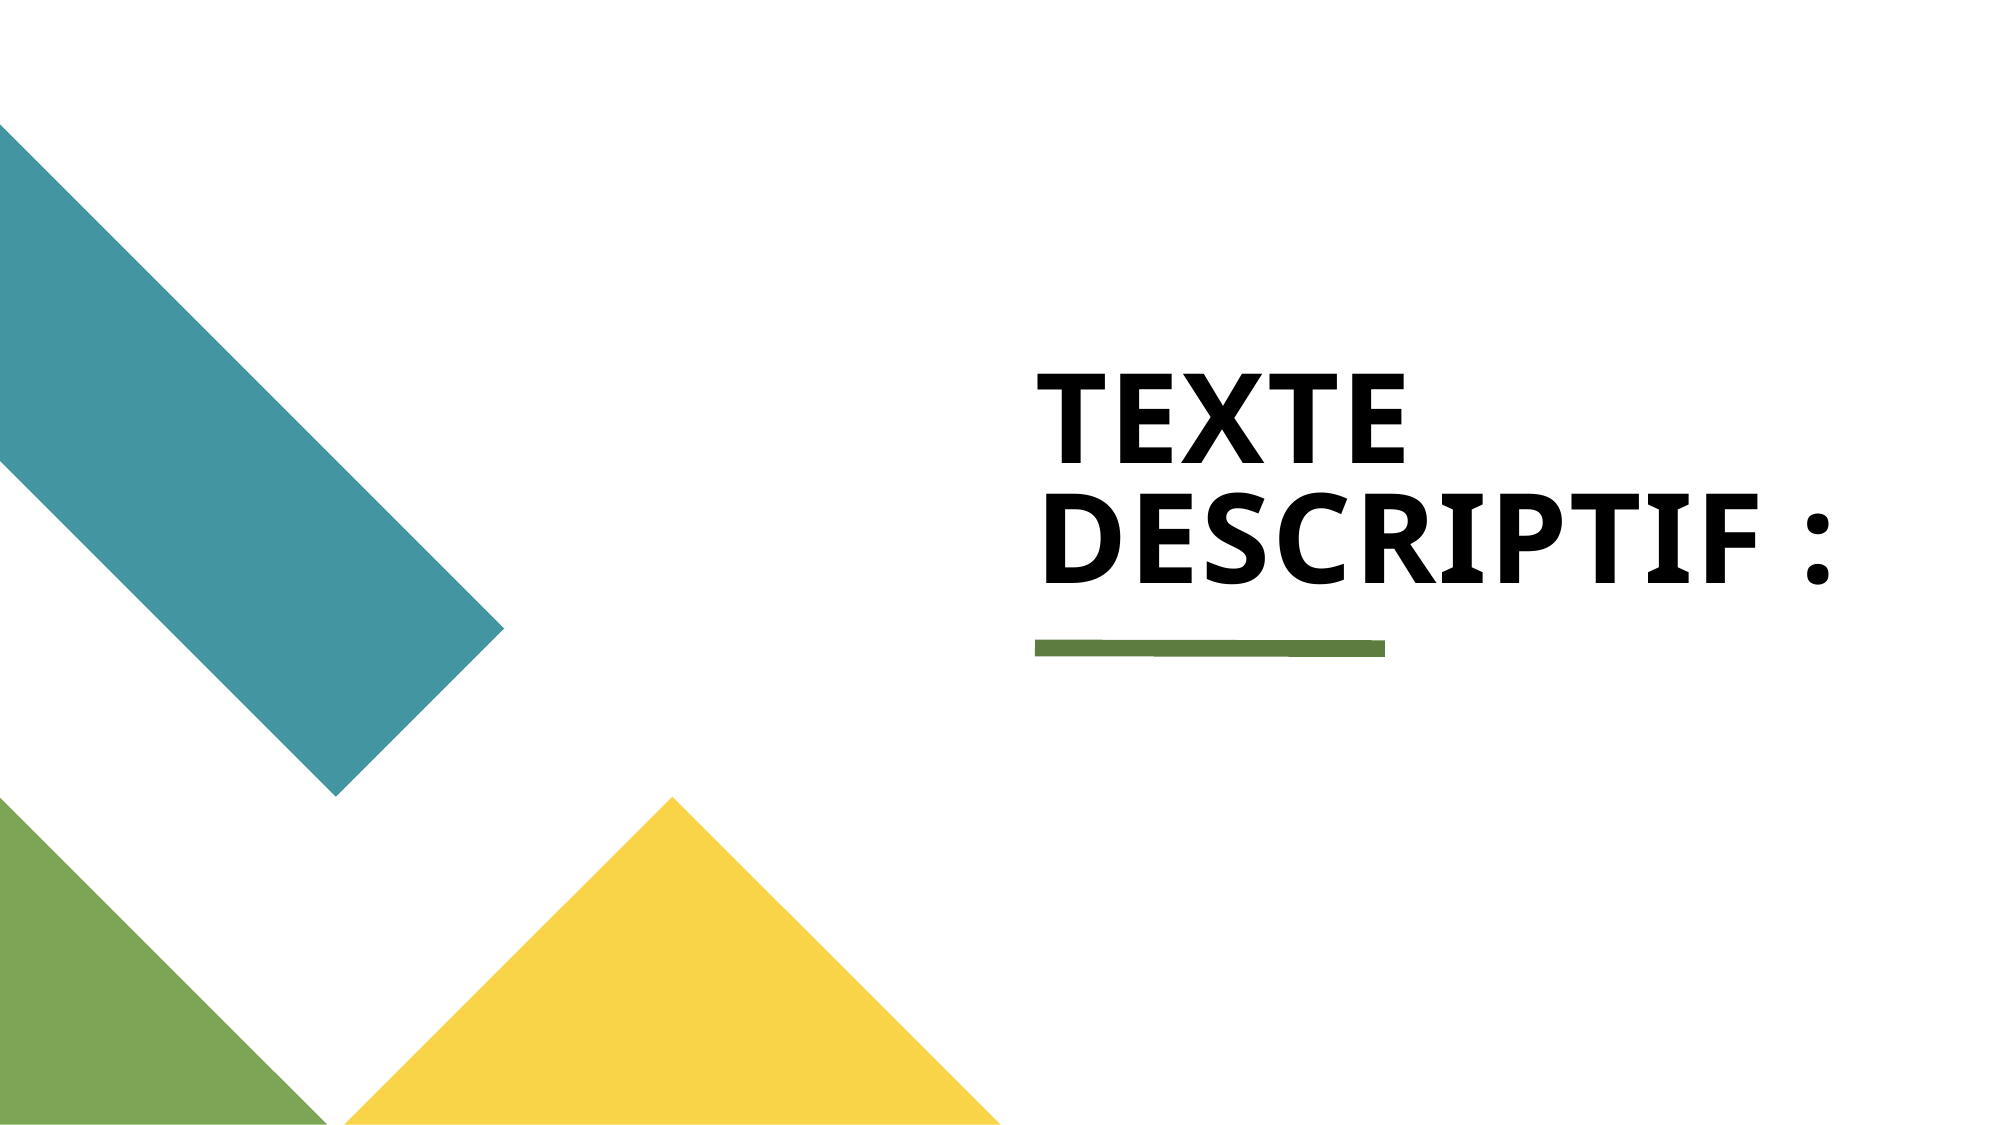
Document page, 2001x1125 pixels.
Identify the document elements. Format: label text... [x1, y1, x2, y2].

title TEXTE DESCRIPTIF : [1035, 67, 1936, 608]
